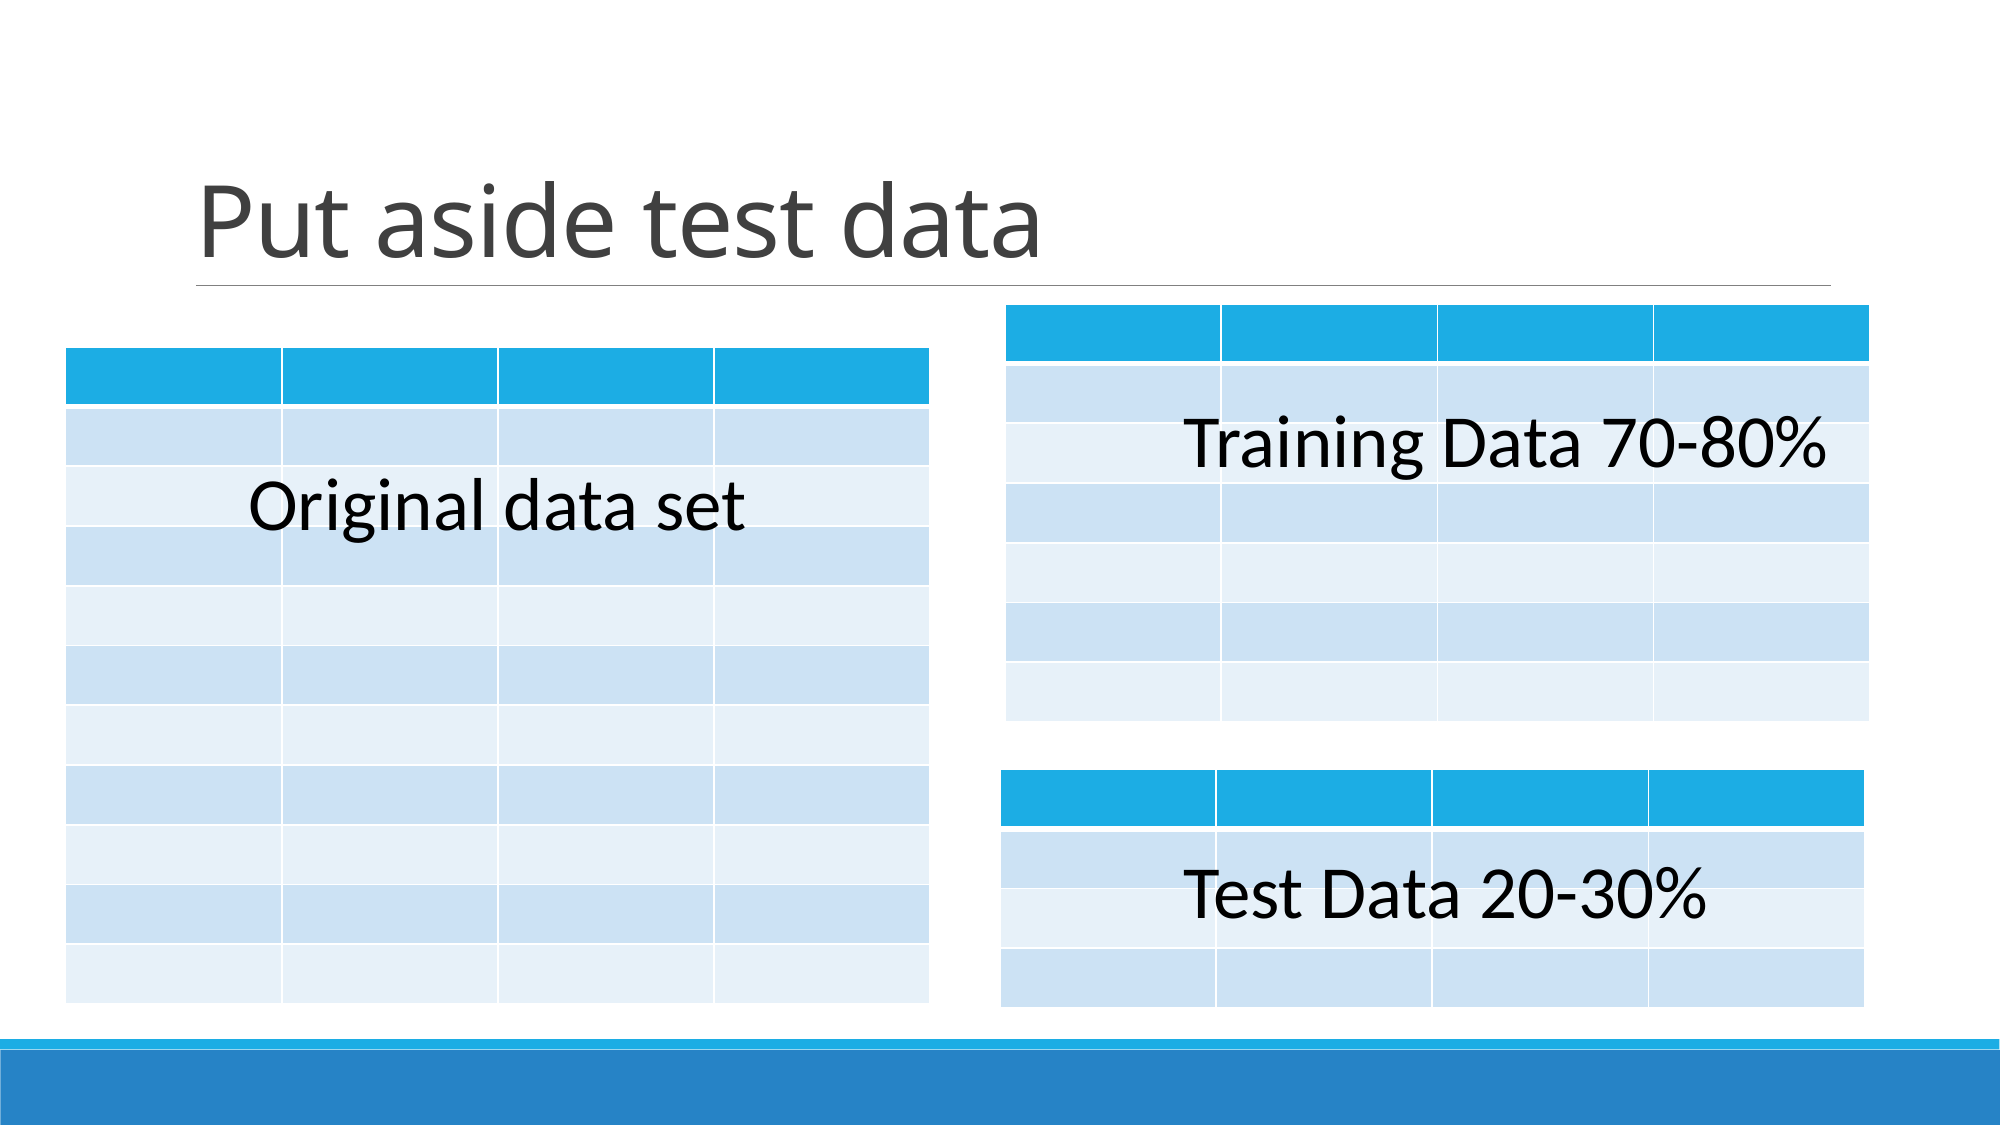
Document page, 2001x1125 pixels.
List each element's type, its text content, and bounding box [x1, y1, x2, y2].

table_cell [1438, 603, 1653, 661]
table_cell [1649, 832, 1864, 888]
table_cell [499, 885, 713, 943]
table_header [1433, 770, 1648, 826]
table_cell [1438, 544, 1653, 602]
table_cell [1006, 366, 1220, 422]
table_header [1438, 305, 1653, 361]
text_box Test Data 20-30% [1168, 836, 1724, 941]
table_cell [499, 646, 713, 704]
table_cell [283, 646, 497, 704]
table_cell [499, 706, 713, 764]
table_cell [66, 527, 281, 585]
table_cell [715, 646, 929, 704]
table_cell [715, 945, 929, 1003]
table_cell [1438, 366, 1653, 385]
table_cell [1217, 941, 1431, 947]
table_cell [66, 945, 281, 1003]
table_cell [499, 945, 713, 1003]
table_cell [1222, 603, 1437, 661]
table_cell [1433, 941, 1648, 947]
table_cell [1222, 366, 1437, 385]
table_header [1649, 770, 1864, 826]
table_header [66, 348, 281, 404]
table_cell [283, 945, 497, 1003]
table_cell [1654, 544, 1869, 602]
table_cell [283, 409, 497, 448]
table_header [499, 348, 713, 404]
table_cell [66, 766, 281, 824]
table_header [715, 348, 929, 404]
table_cell [715, 826, 929, 884]
table_cell [1845, 424, 1869, 482]
table_cell [1222, 663, 1437, 721]
table_cell [715, 766, 929, 824]
table_cell [1654, 484, 1869, 542]
table_cell [1006, 544, 1220, 602]
table_cell [1649, 949, 1864, 1007]
table_header [1001, 770, 1215, 826]
table_cell [1222, 491, 1437, 542]
table_cell [1438, 491, 1653, 542]
table_cell [1433, 832, 1648, 836]
table_cell [715, 706, 929, 764]
table_cell [66, 826, 281, 884]
table_header [1654, 305, 1869, 361]
table_cell [1433, 949, 1648, 1007]
table_cell [283, 587, 497, 645]
table_cell [1001, 949, 1215, 1007]
table_cell [1222, 544, 1437, 602]
table_cell [1654, 366, 1869, 422]
table_cell [1006, 484, 1220, 542]
table_header [283, 348, 497, 404]
table_cell [1438, 663, 1653, 721]
table_cell [1001, 889, 1215, 947]
table_header [1222, 305, 1437, 361]
text_box Training Data 70-80% [1168, 385, 1845, 491]
table_cell [499, 587, 713, 645]
table_cell [66, 646, 281, 704]
table_cell [283, 706, 497, 764]
title Put aside test data [180, 47, 1830, 285]
table_cell [1654, 603, 1869, 661]
table_cell [499, 553, 713, 585]
table_cell [1006, 603, 1220, 661]
table_cell [66, 467, 233, 525]
table_header [1006, 305, 1220, 361]
table_cell [715, 885, 929, 943]
table_cell [499, 766, 713, 824]
table_cell [283, 553, 497, 585]
table_cell [283, 885, 497, 943]
table_cell [66, 587, 281, 645]
table_cell [66, 409, 281, 465]
table_cell [283, 826, 497, 884]
table_cell [1006, 663, 1220, 721]
text_box Original data set [233, 448, 763, 553]
table_cell [1654, 663, 1869, 721]
table_cell [763, 467, 929, 525]
table_cell [715, 527, 929, 585]
table_cell [1217, 949, 1431, 1007]
table_cell [283, 766, 497, 824]
table_cell [1217, 832, 1431, 836]
table_cell [1001, 832, 1215, 888]
table_cell [715, 409, 929, 465]
table_cell [66, 885, 281, 943]
table_cell [1006, 424, 1168, 482]
table_cell [499, 409, 713, 448]
table_cell [499, 826, 713, 884]
table_cell [715, 587, 929, 645]
table_cell [1649, 889, 1864, 947]
table_cell [66, 706, 281, 764]
table_header [1217, 770, 1431, 826]
